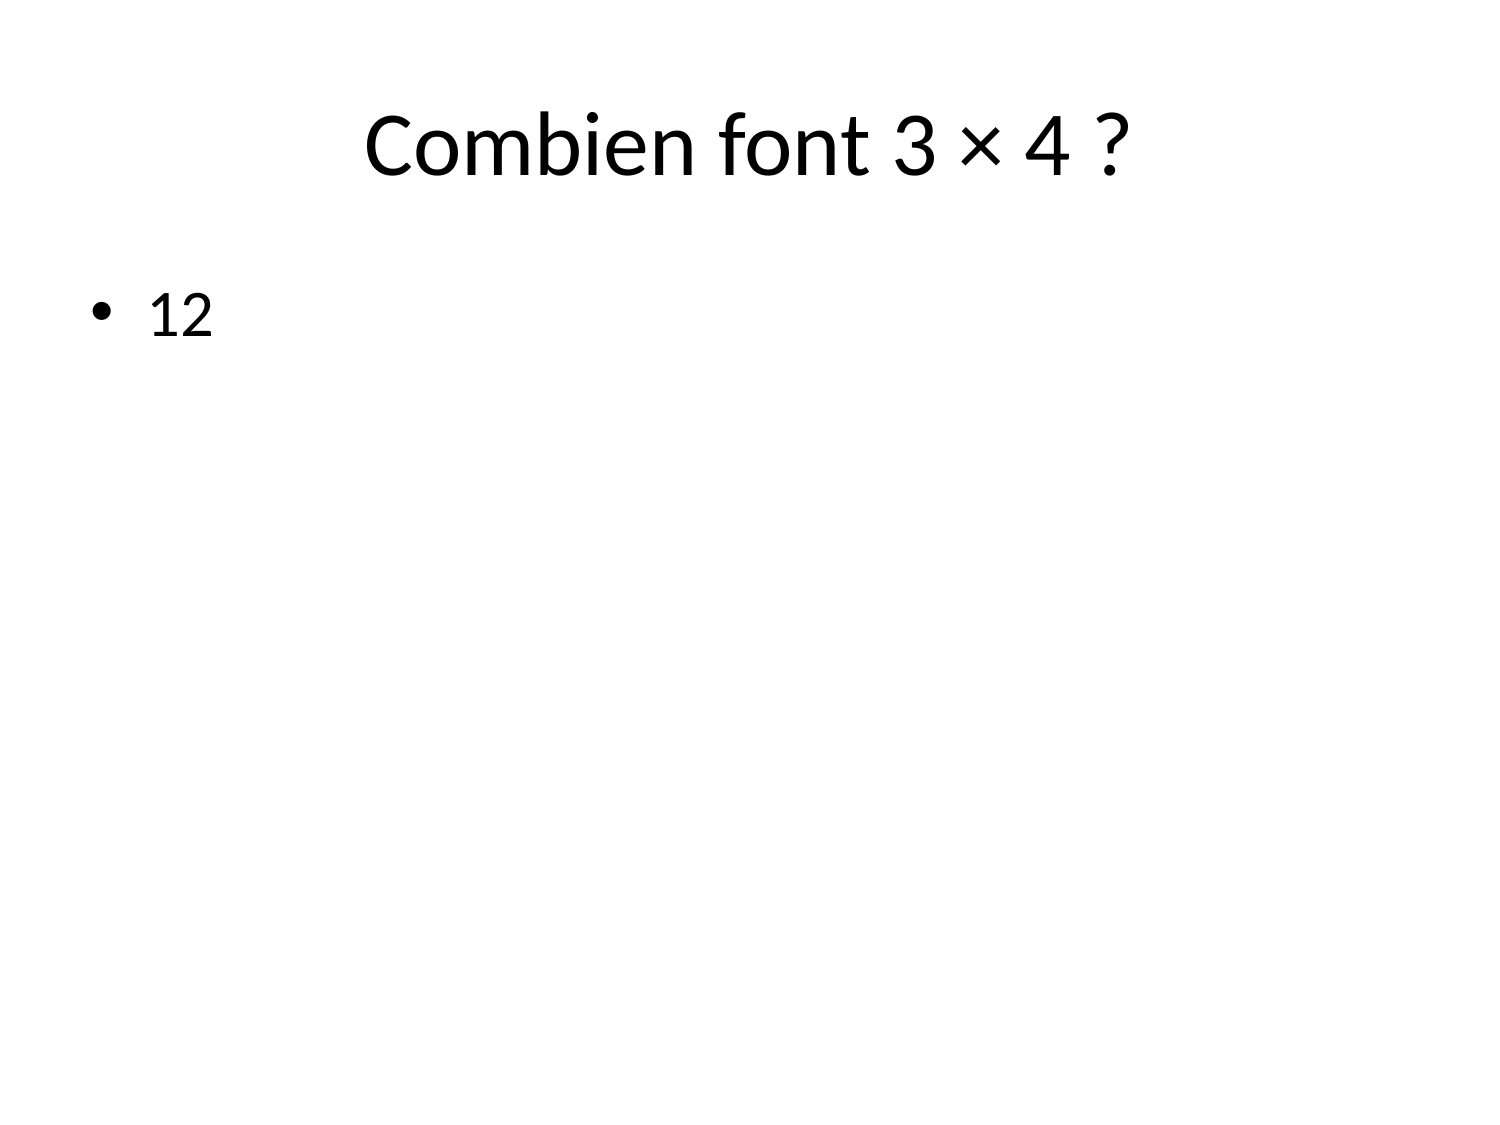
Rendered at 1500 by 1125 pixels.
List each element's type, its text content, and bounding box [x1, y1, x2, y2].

list 12 [75, 262, 1425, 1005]
title Combien font 3 × 4 ? [75, 45, 1425, 233]
